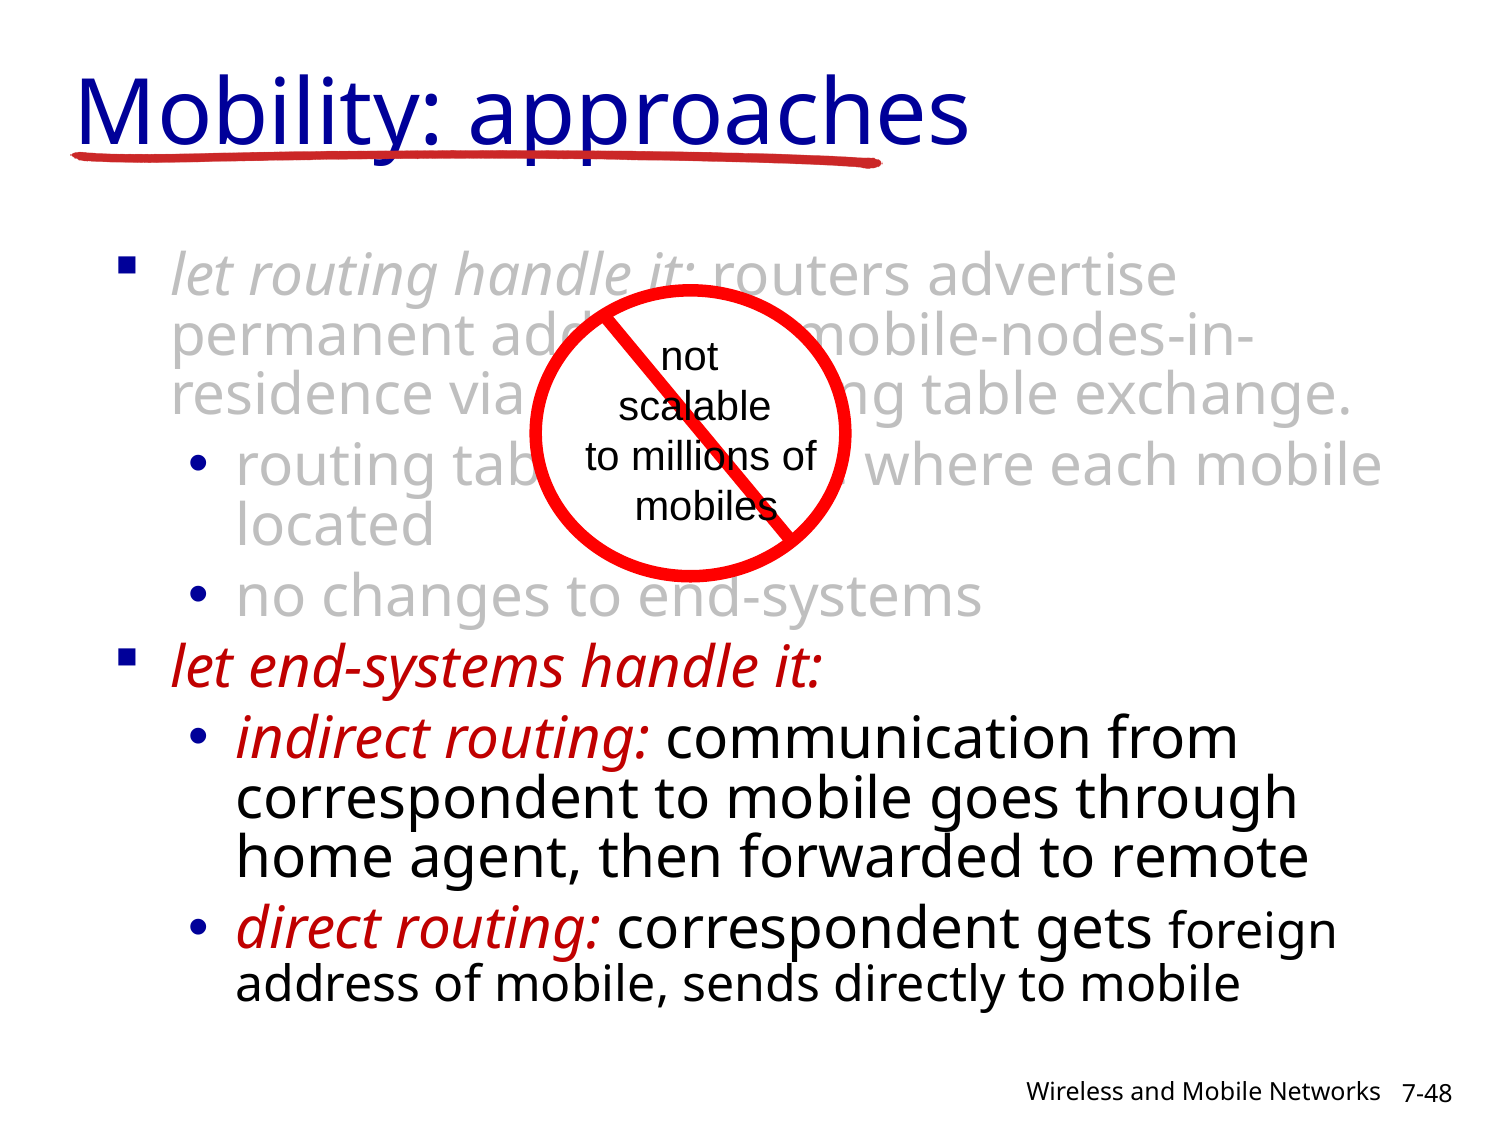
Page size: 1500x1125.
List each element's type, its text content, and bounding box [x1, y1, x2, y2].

title Mobility: approaches [58, 14, 1334, 202]
slide_number 7-48 [1387, 1069, 1500, 1115]
picture [66, 145, 893, 175]
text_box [508, 290, 882, 577]
footer Wireless and Mobile Networks [960, 1067, 1404, 1110]
list let routing handle it: routers advertise permanent address of mobile-nodes-in-residence via usual routing table exchange. routing tables indicate where each mobile located no changes to end-systems let end-systems handle it: indirect routing: communication from correspondent to mobile goes through home agent, then forwarded to remote direct routing: correspondent gets foreign address of mobile, sends directly to mobile [98, 240, 1429, 977]
